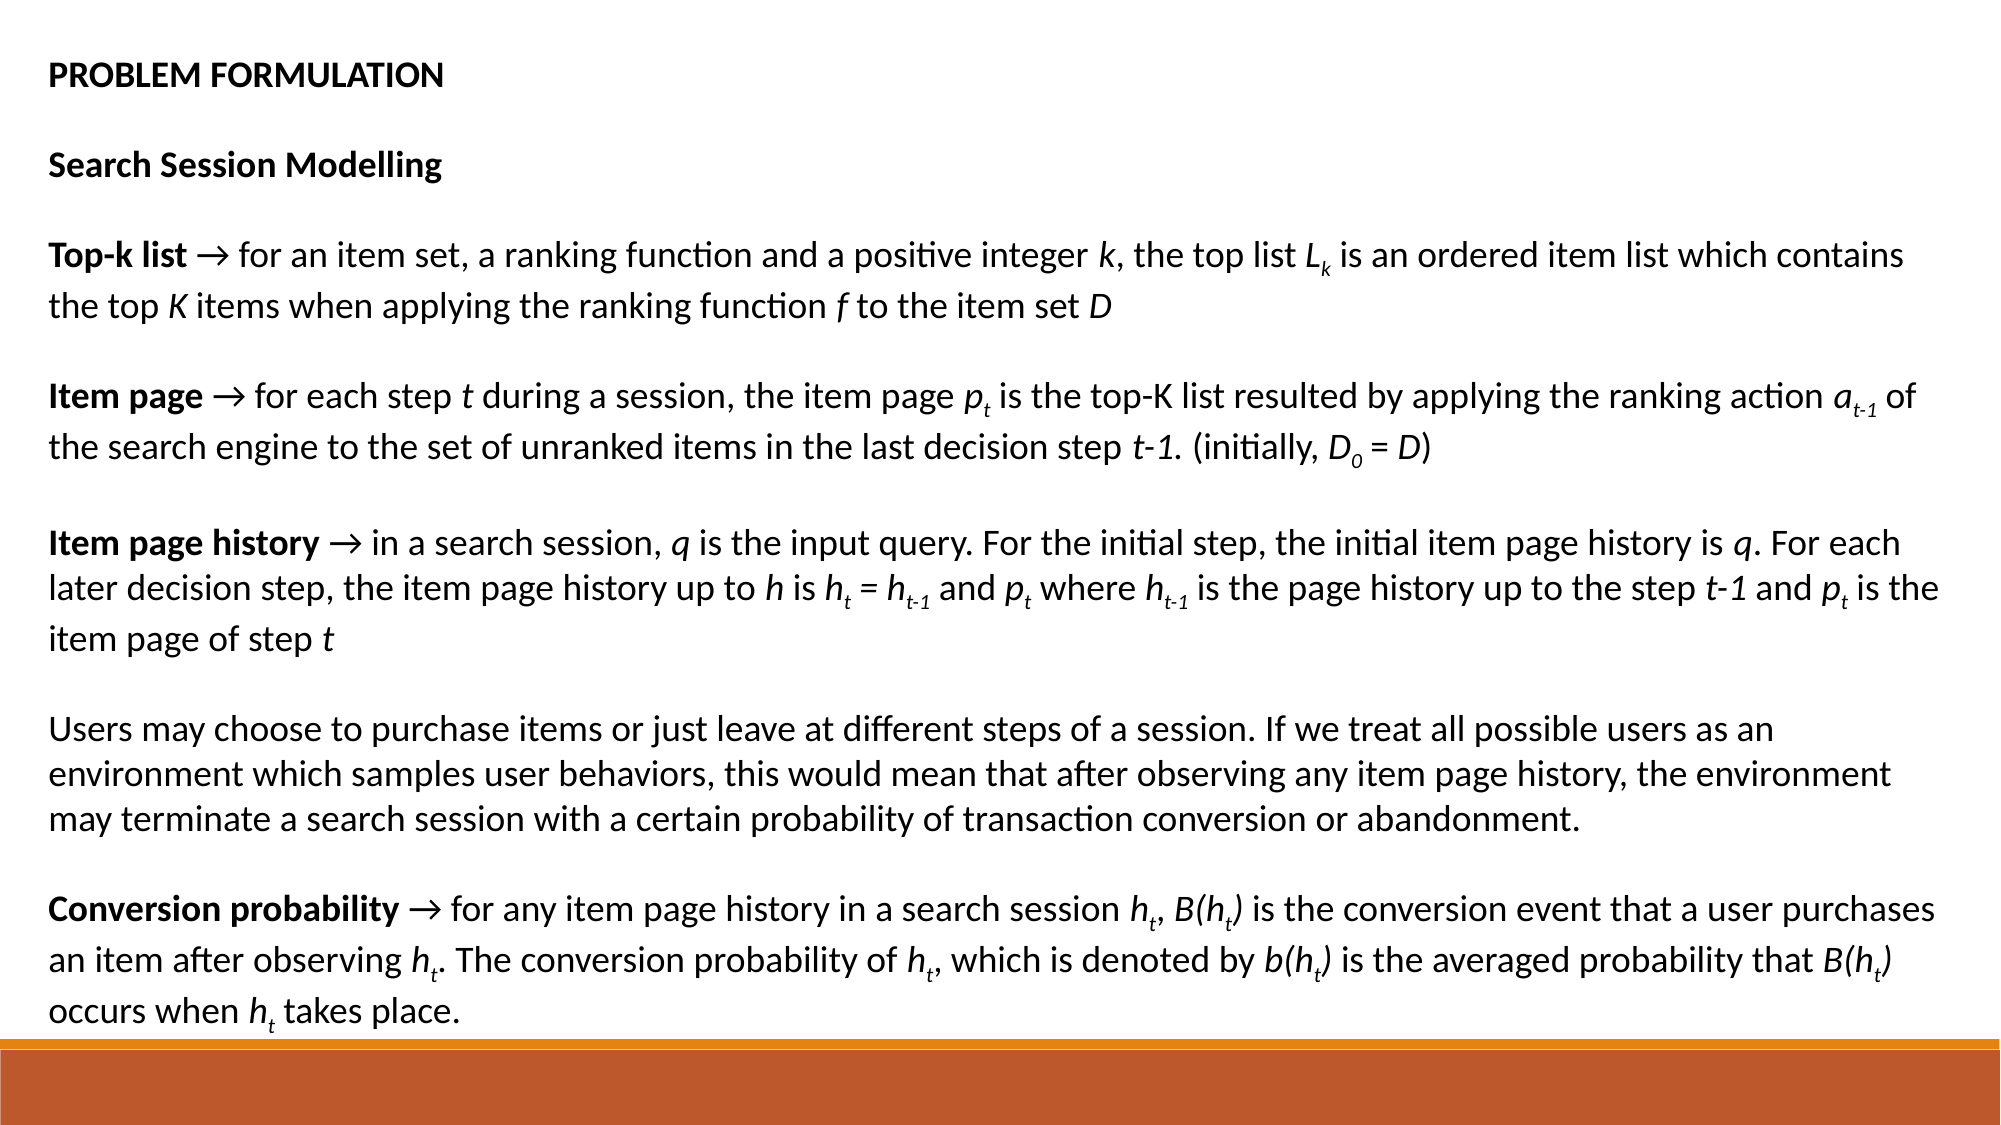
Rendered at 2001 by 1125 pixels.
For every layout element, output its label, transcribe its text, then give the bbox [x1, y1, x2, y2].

text_box PROBLEM FORMULATION Search Session Modelling Top-k list → for an item set, a ranking function and a positive integer k, the top list Lk is an ordered item list which contains the top K items when applying the ranking function f to the item set D Item page → for each step t during a session, the item page pt is the top-K list resulted by applying the ranking action at-1 of the search engine to the set of unranked items in the last decision step t-1. (initially, D0 = D) Item page history → in a search session, q is the input query. For the initial step, the initial item page history is q. For each later decision step, the item page history up to h is ht = ht-1 and pt where ht-1 is the page history up to the step t-1 and pt is the item page of step t Users may choose to purchase items or just leave at different steps of a session. If we treat all possible users as an environment which samples user behaviors, this would mean that after observing any item page history, the environment may terminate a search session with a certain probability of transaction conversion or abandonment. Conversion probability → for any item page history in a search session ht, B(ht) is the conversion event that a user purchases an item after observing ht. The conversion probability of ht, which is denoted by b(ht) is the averaged probability that B(ht) occurs when ht takes place. [33, 42, 1973, 1045]
